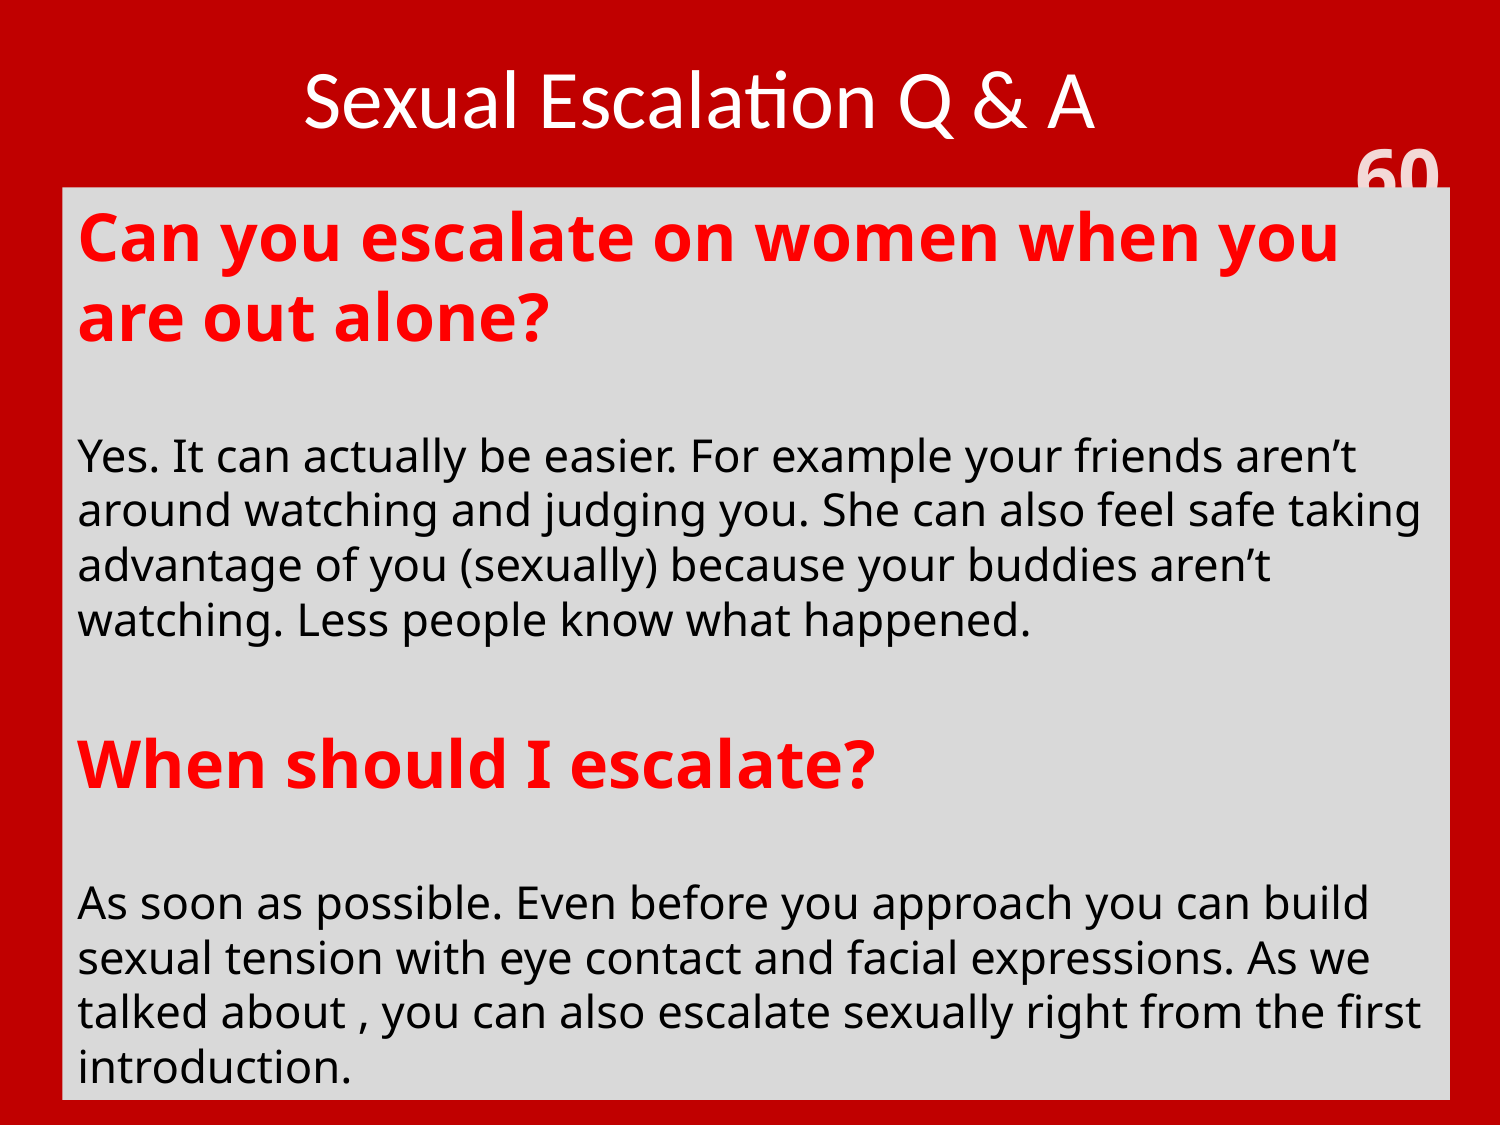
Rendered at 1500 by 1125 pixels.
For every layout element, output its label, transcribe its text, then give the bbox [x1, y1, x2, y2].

title Sexual Escalation Q & A [37, 0, 1363, 217]
subtitle Can you escalate on women when you are out alone? Yes. It can actually be easier. For example your friends aren’t around watching and judging you. She can also feel safe taking advantage of you (sexually) because your buddies aren’t watching. Less people know what happened. When should I escalate? As soon as possible. Even before you approach you can build sexual tension with eye contact and facial expressions. As we talked about , you can also escalate sexually right from the first introduction. [62, 187, 1450, 1100]
